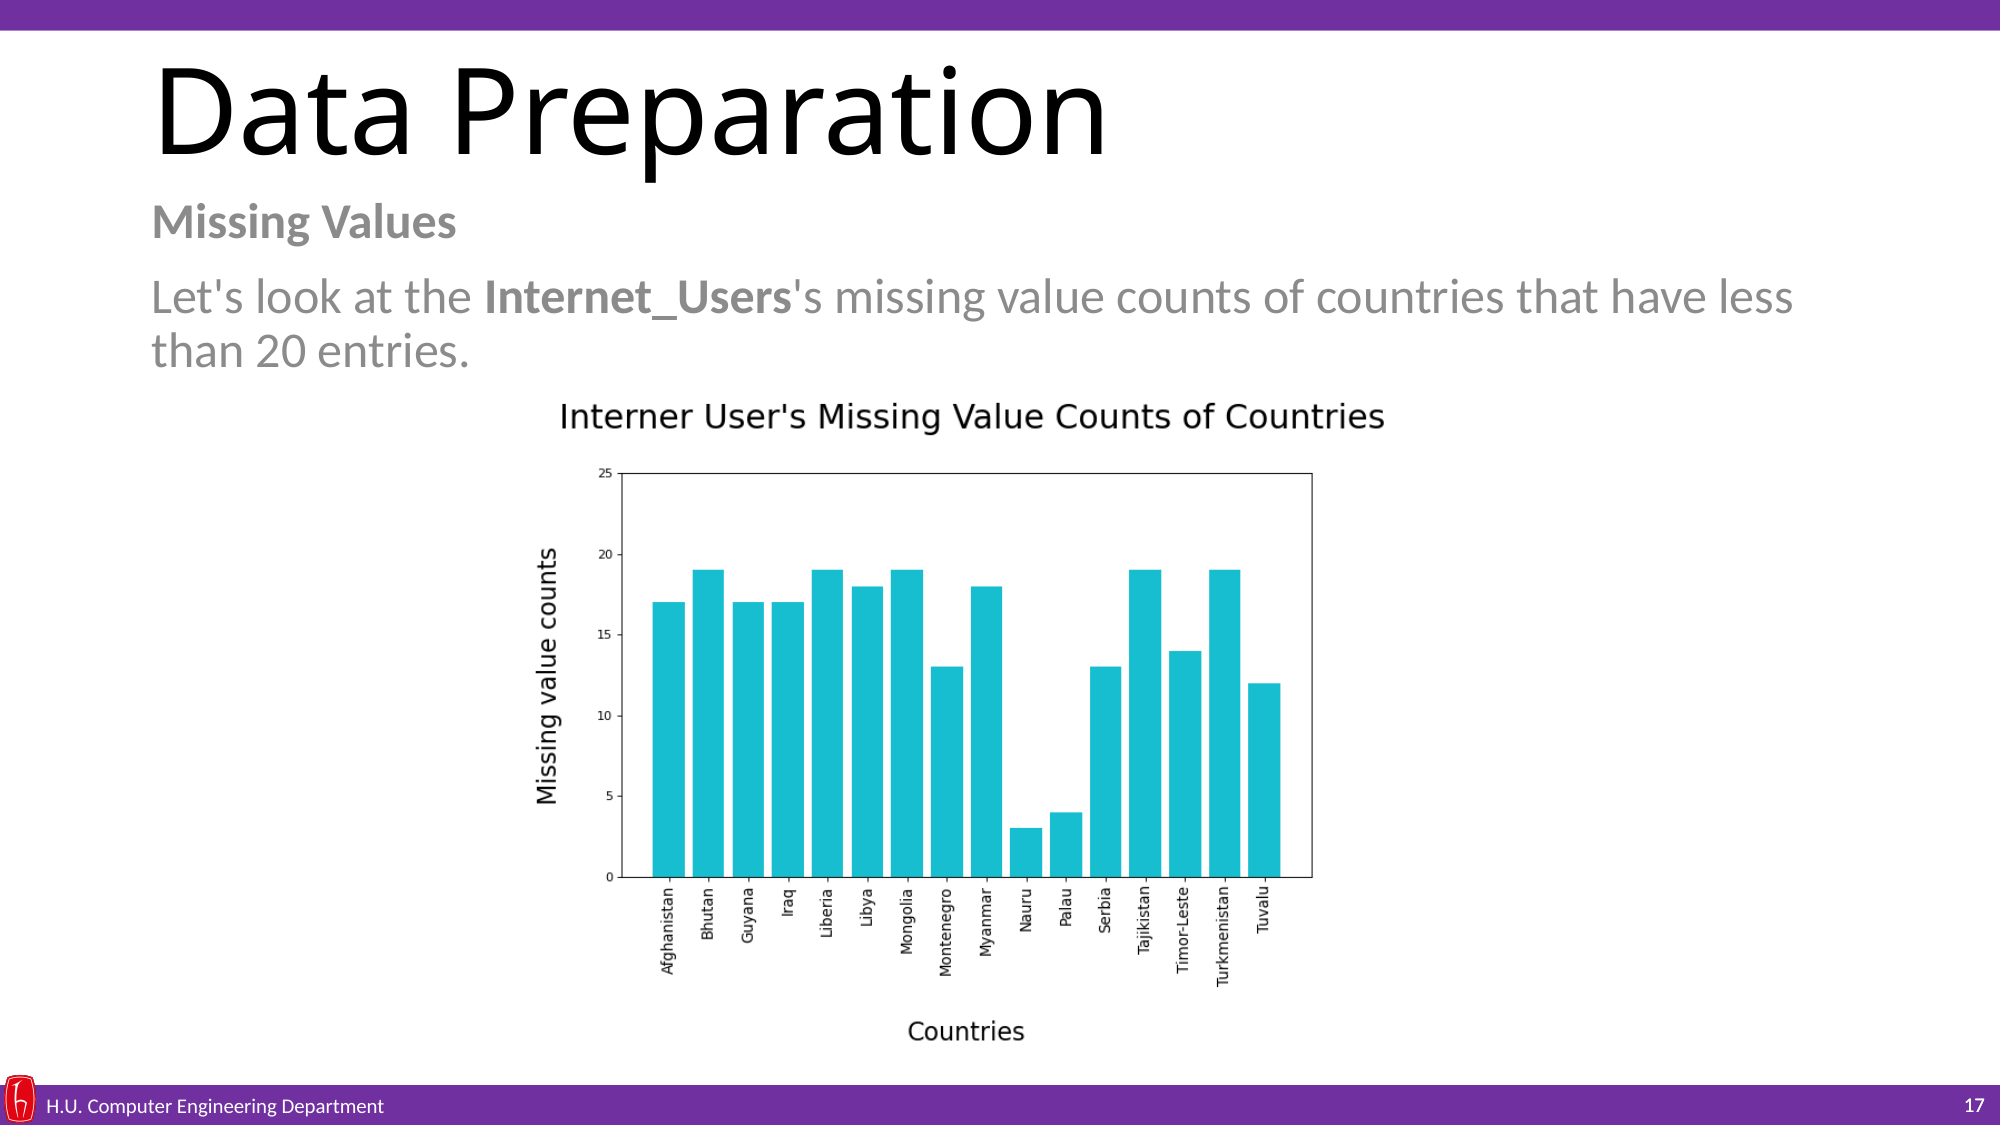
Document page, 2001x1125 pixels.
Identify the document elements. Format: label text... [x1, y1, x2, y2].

slide_number 17 [1839, 1084, 2000, 1124]
picture [4, 1075, 36, 1123]
title Data Preparation [136, 42, 1862, 187]
picture [527, 394, 1404, 1055]
list Missing Values Let's look at the Internet_Users's missing value counts of countries that have less than 20 entries. [136, 187, 1862, 1025]
